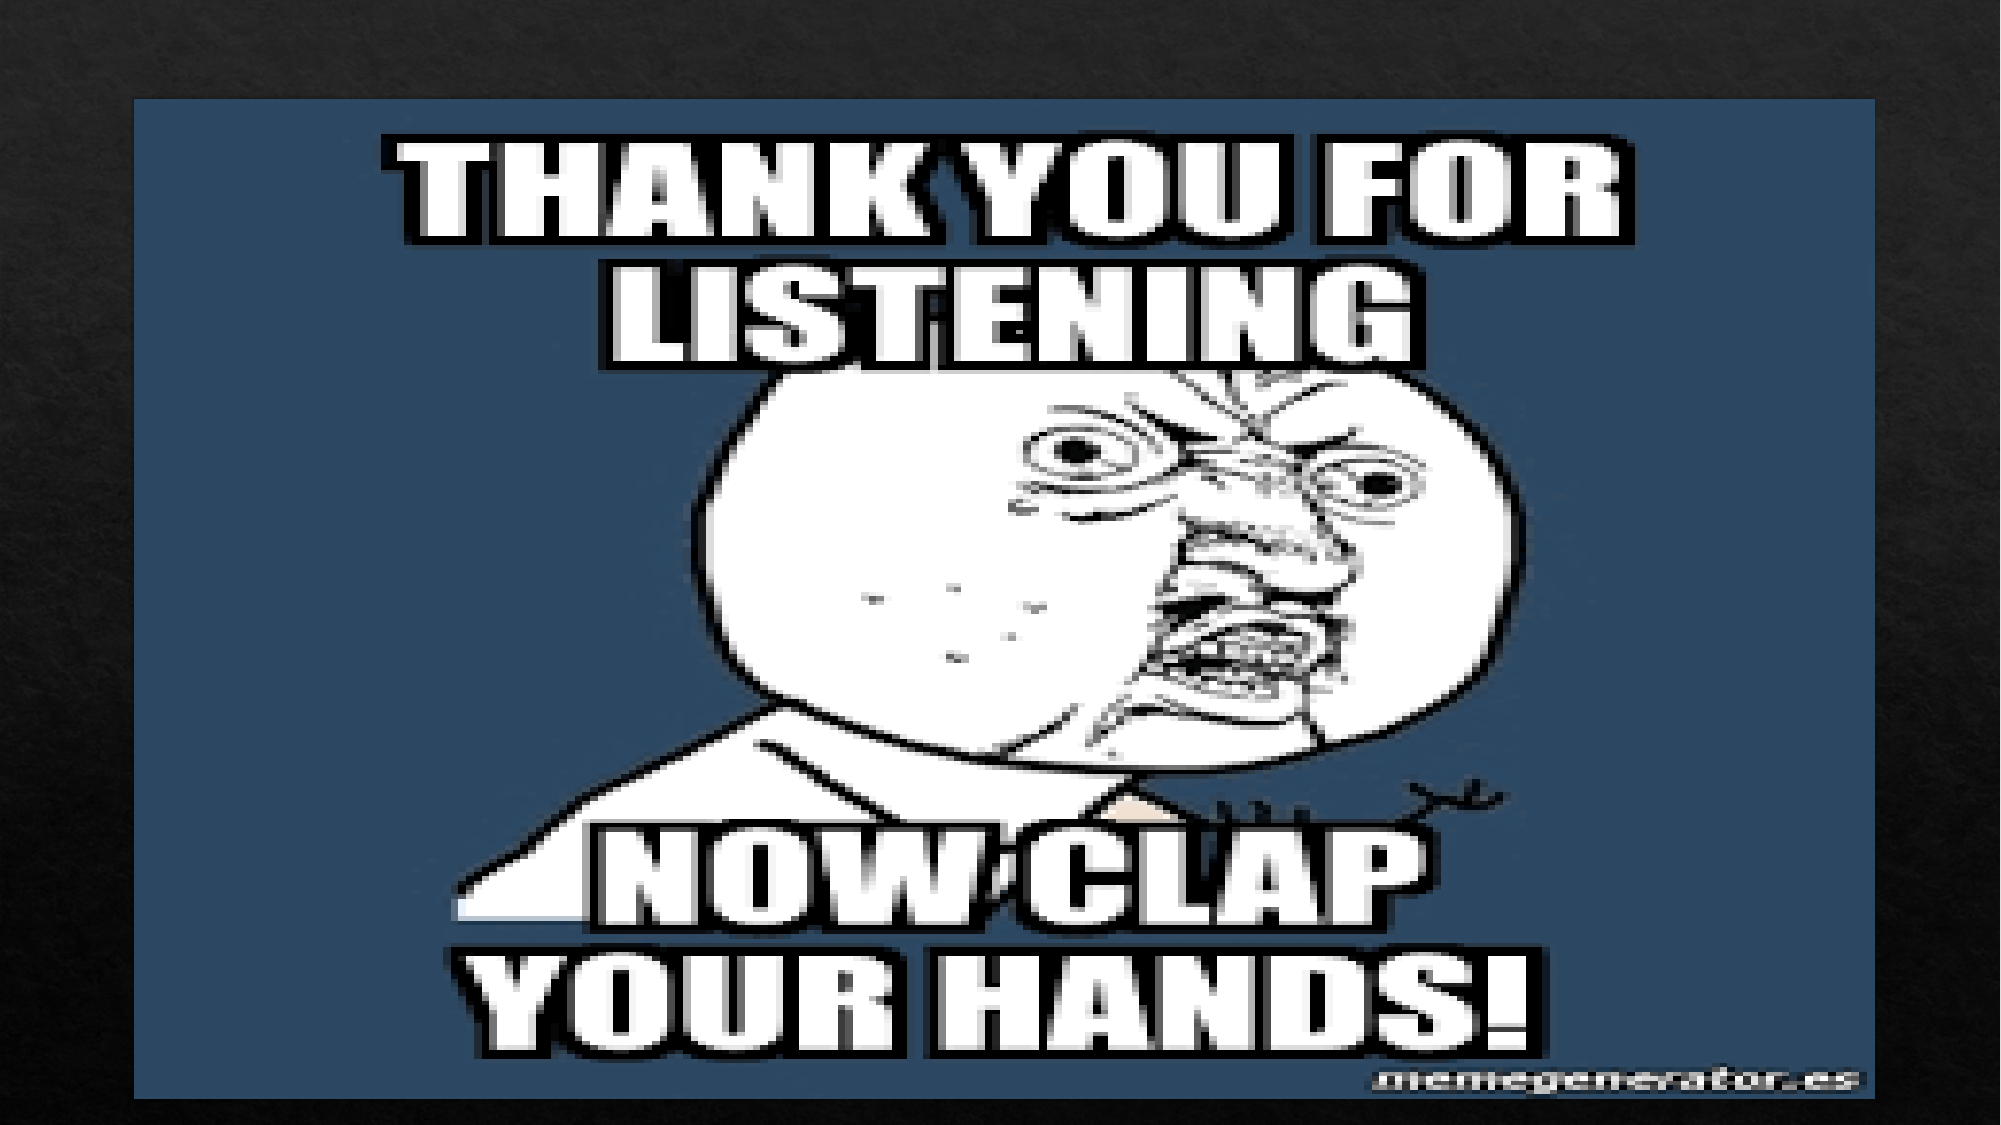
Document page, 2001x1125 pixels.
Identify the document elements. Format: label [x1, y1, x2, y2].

list [134, 99, 1876, 1099]
